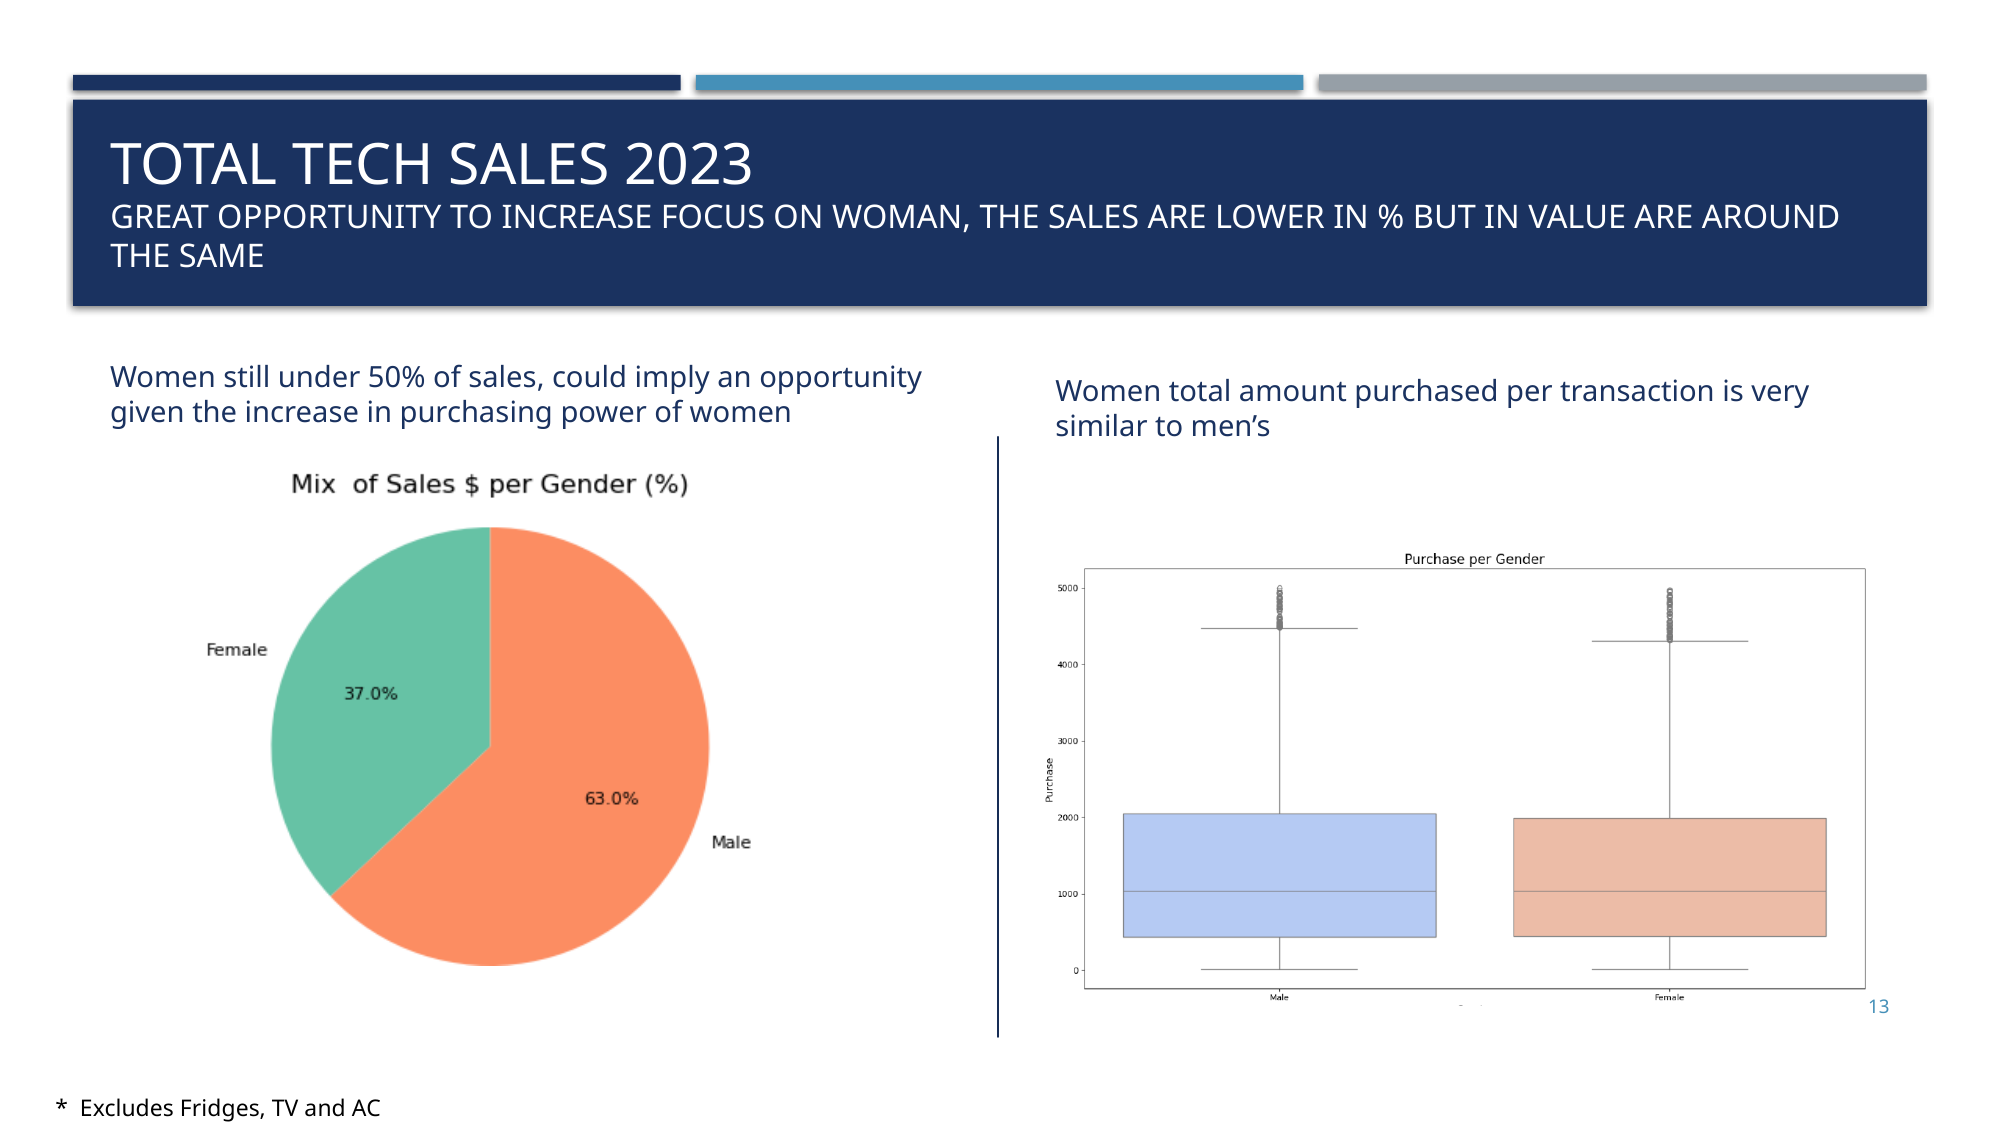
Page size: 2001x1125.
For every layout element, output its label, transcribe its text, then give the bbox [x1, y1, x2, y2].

picture [140, 464, 766, 967]
title Total Tech Sales 2023 Great opportunity to increase focus on woman, the sales are lower in % but in value are around the same [95, 119, 1905, 282]
text_box Women total amount purchased per transaction is very similar to men’s [1040, 364, 1916, 450]
text_box Women still under 50% of sales, could imply an opportunity given the increase in purchasing power of women [95, 351, 971, 436]
picture [1040, 552, 1869, 1006]
slide_number 13 [1732, 977, 1905, 1037]
text_box * Excludes Fridges, TV and AC [40, 1086, 1041, 1125]
